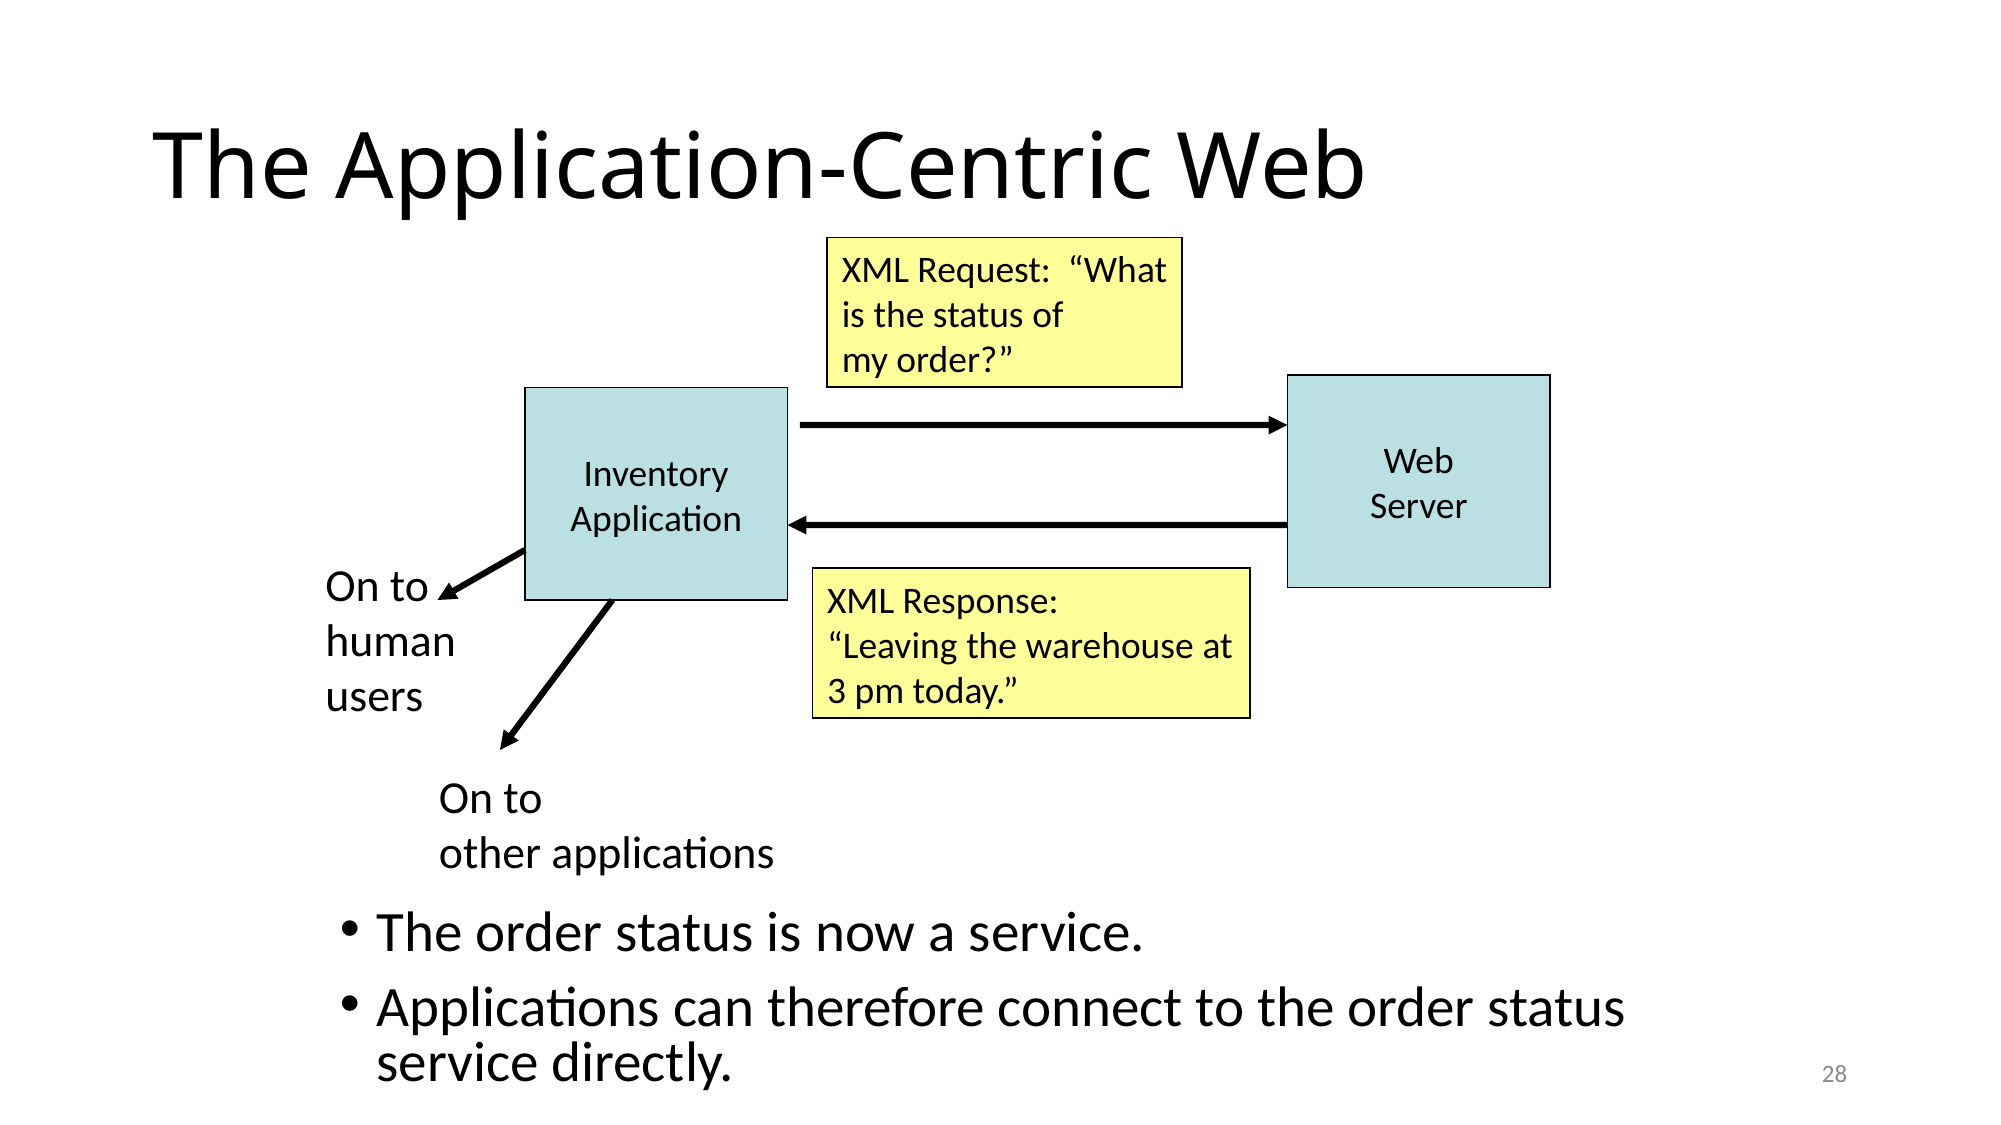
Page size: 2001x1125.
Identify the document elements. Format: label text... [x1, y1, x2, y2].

text_box Inventory Application [525, 387, 788, 600]
text_box [787, 518, 1288, 532]
text_box On to other applications [424, 760, 790, 886]
text_box On to human users [310, 547, 471, 728]
text_box Web Server [1287, 374, 1550, 588]
title The Application-Centric Web [137, 59, 1863, 278]
text_box XML Response: “Leaving the warehouse at 3 pm today.” [812, 568, 1250, 718]
list The order status is now a service. Applications can therefore connect to the order status service directly. [324, 900, 1700, 1100]
text_box XML Request: “What is the status of my order?” [827, 237, 1183, 388]
text_box [799, 418, 1288, 432]
slide_number 28 [1412, 1042, 1863, 1103]
text_box [499, 599, 613, 751]
